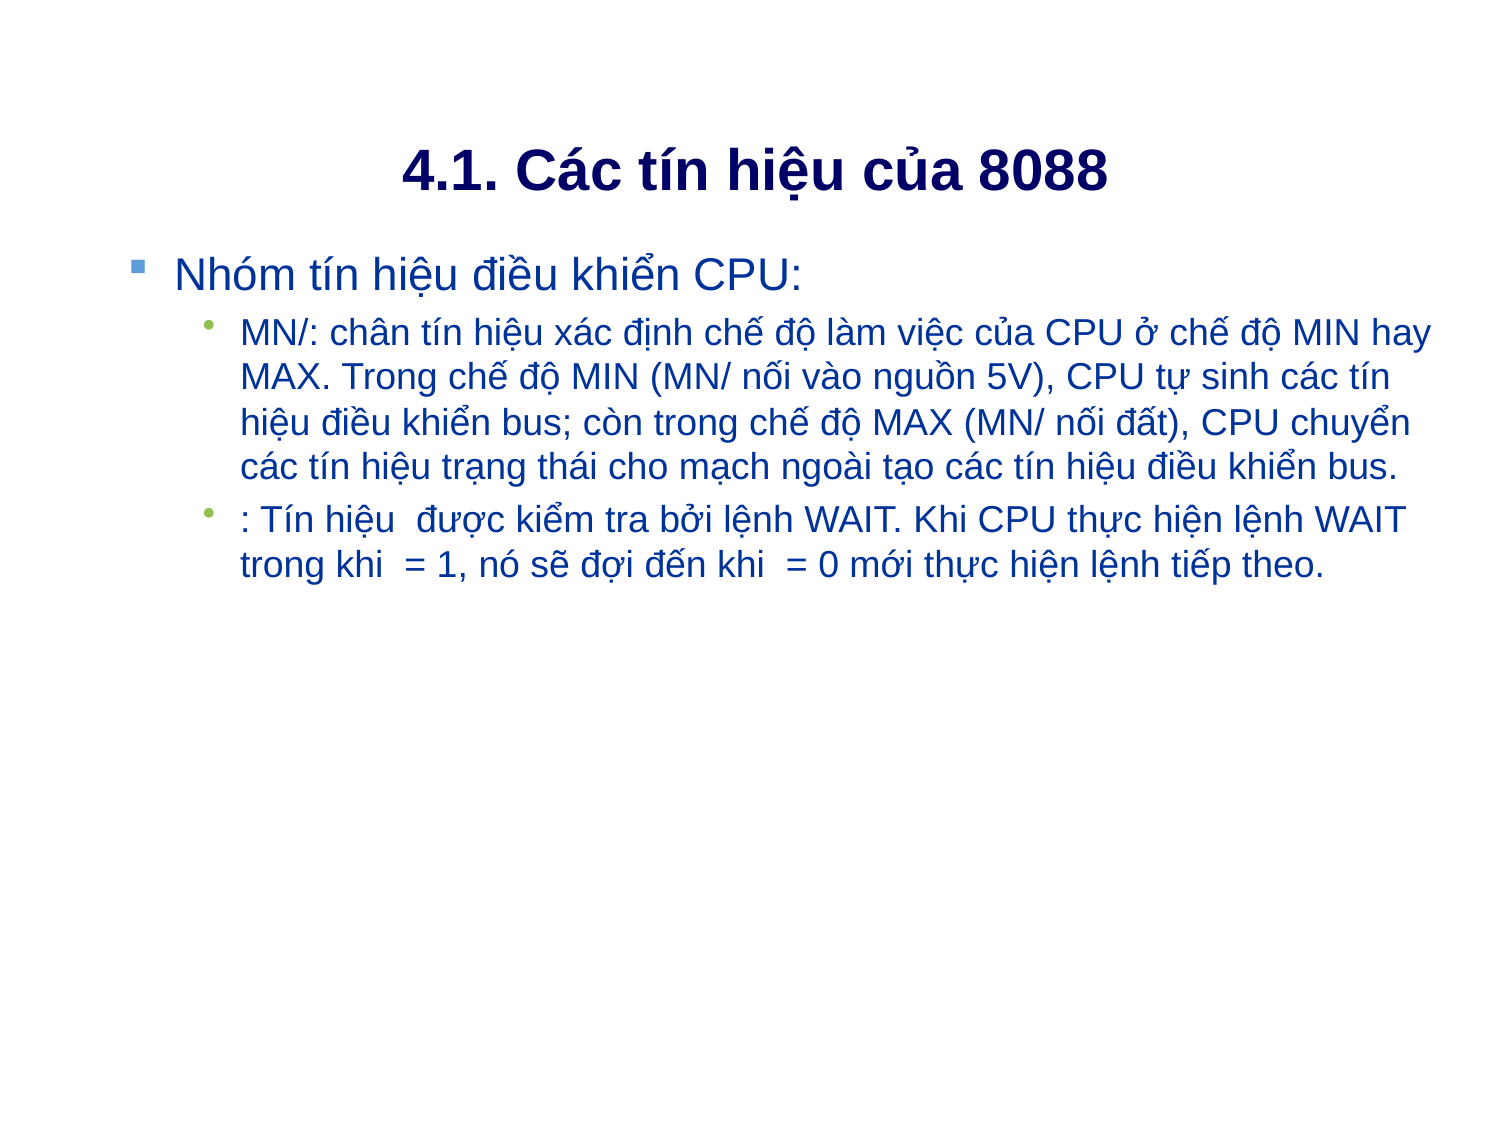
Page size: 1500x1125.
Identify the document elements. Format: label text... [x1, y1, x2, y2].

title 4.1. Các tín hiệu của 8088 [37, 125, 1474, 211]
